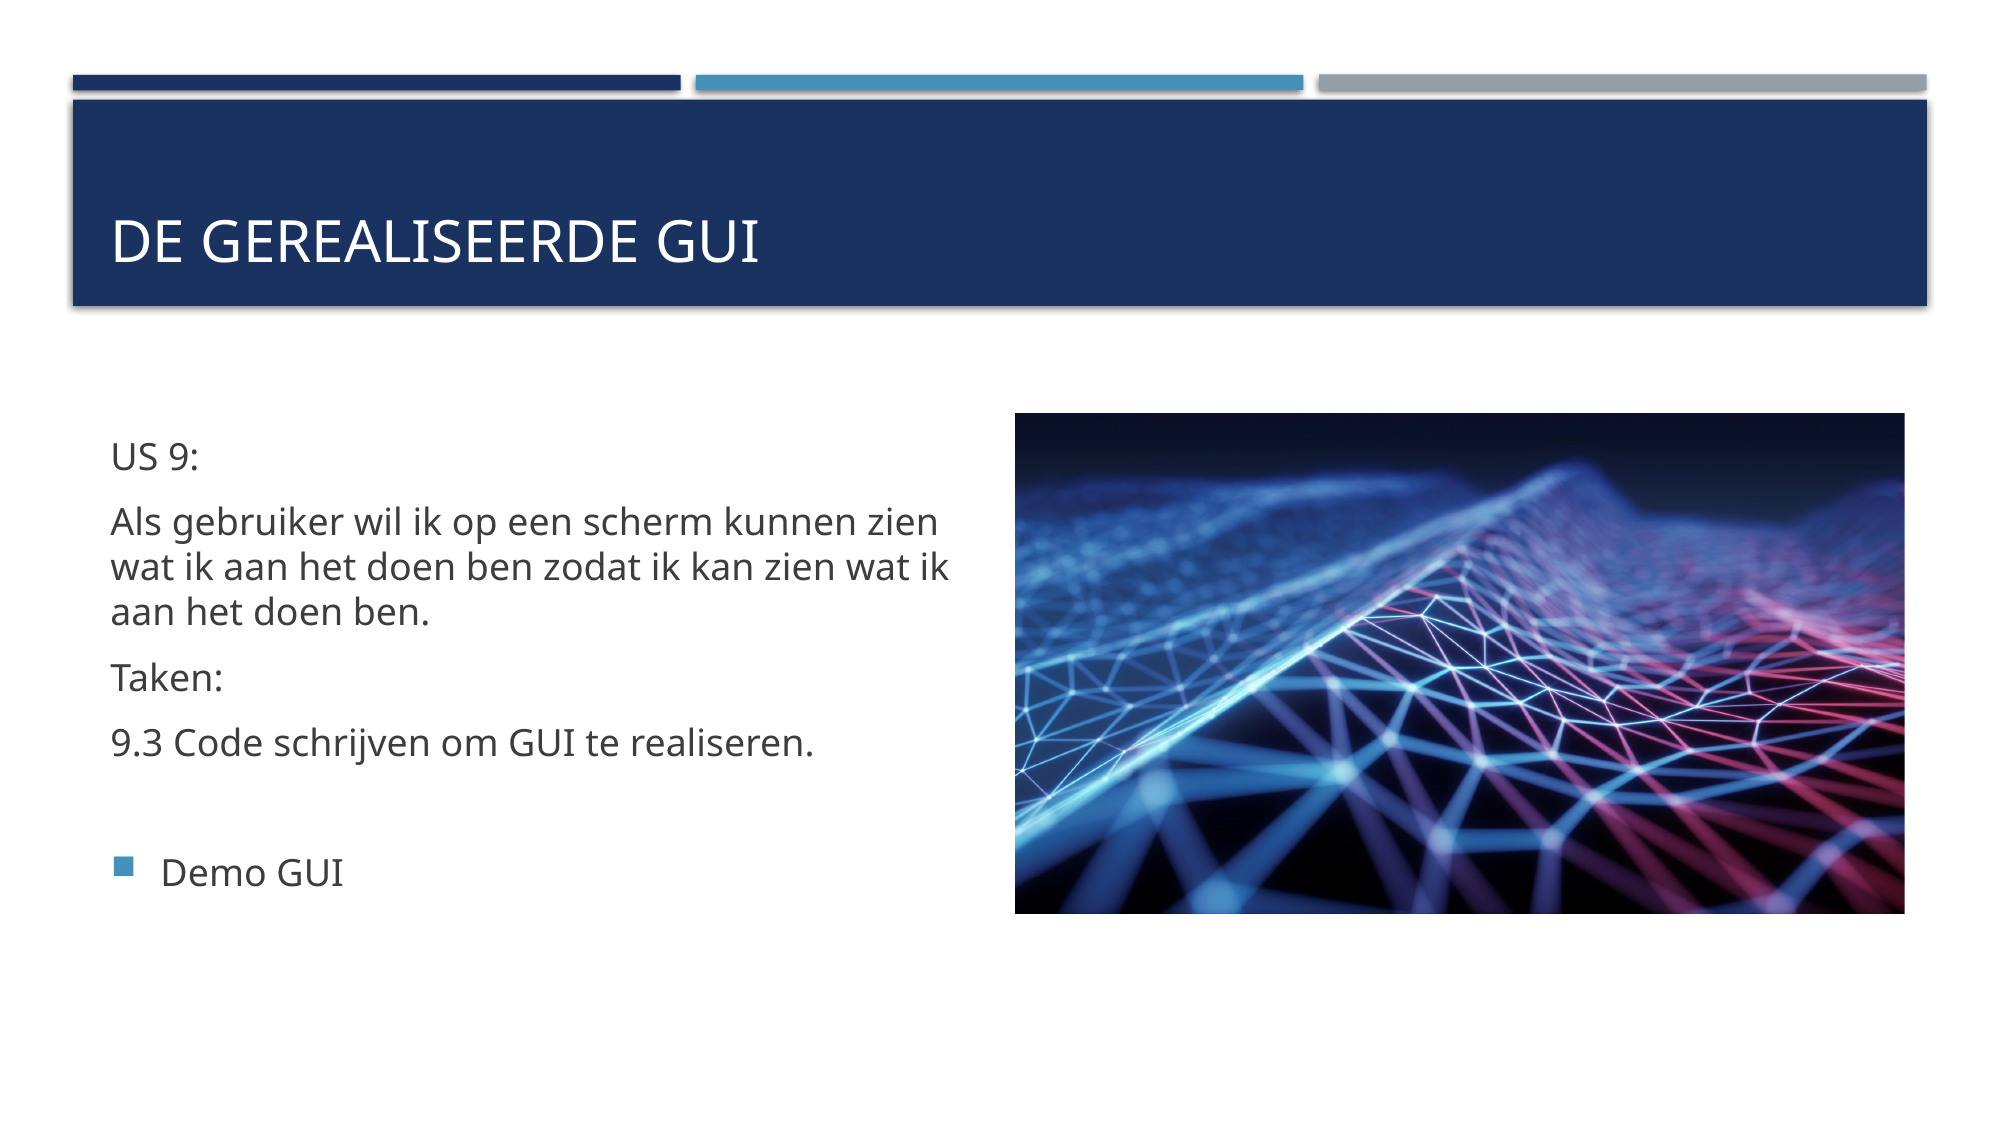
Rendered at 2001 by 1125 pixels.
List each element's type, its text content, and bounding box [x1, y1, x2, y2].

picture [1014, 412, 1906, 915]
list US 9: Als gebruiker wil ik op een scherm kunnen zien wat ik aan het doen ben zodat ik kan zien wat ik aan het doen ben. Taken: 9.3 Code schrijven om GUI te realiseren. Demo GUI [95, 365, 985, 962]
title De gerealiseerde GUI [95, 119, 1905, 282]
